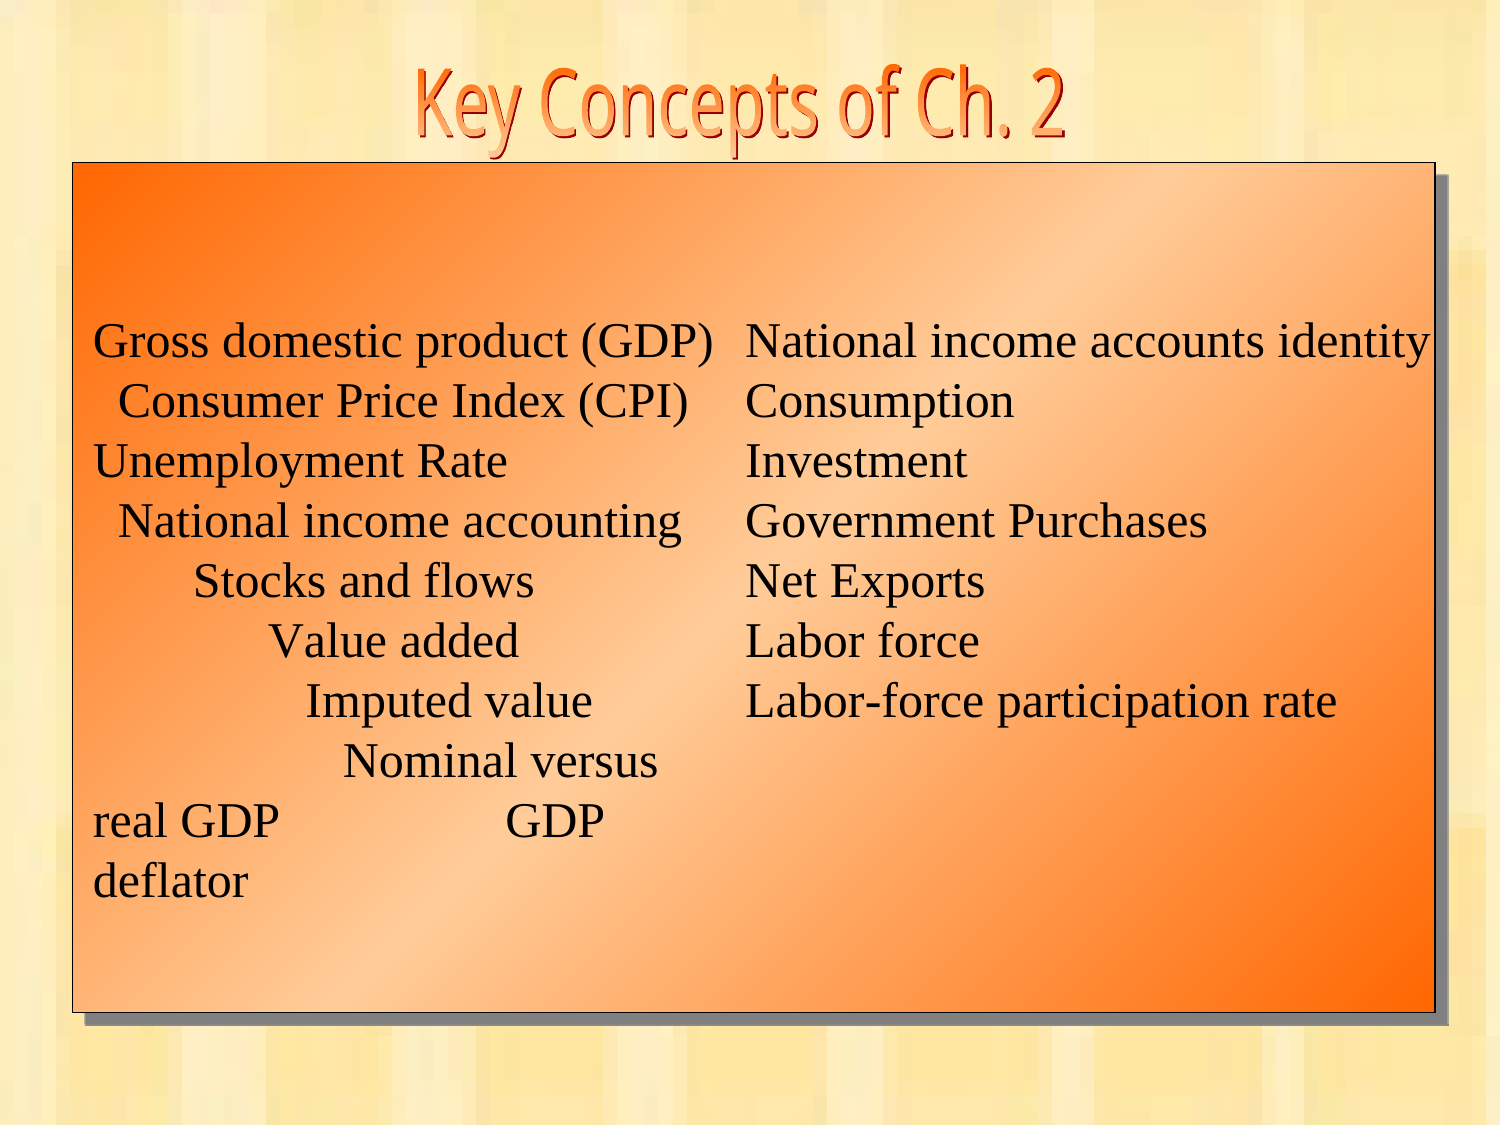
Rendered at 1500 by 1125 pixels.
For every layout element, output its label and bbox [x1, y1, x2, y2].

text_box [0, 0, 1500, 1125]
